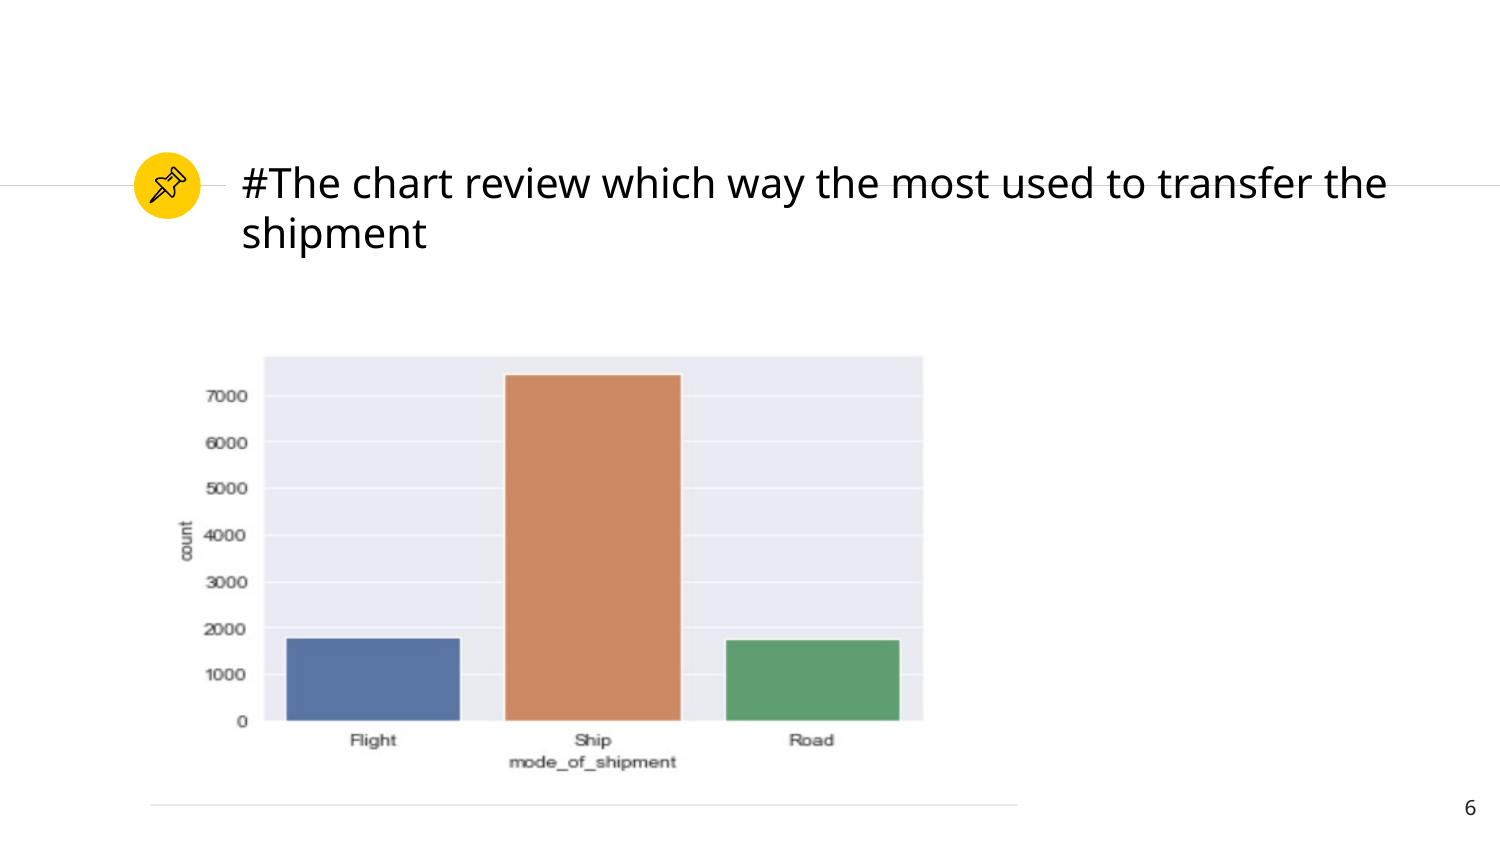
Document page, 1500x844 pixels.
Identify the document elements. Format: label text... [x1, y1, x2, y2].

title #The chart review which way the most used to transfer the shipment [226, 146, 1456, 267]
slide_number 6 [1401, 779, 1492, 844]
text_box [150, 166, 186, 203]
picture [150, 345, 1019, 809]
